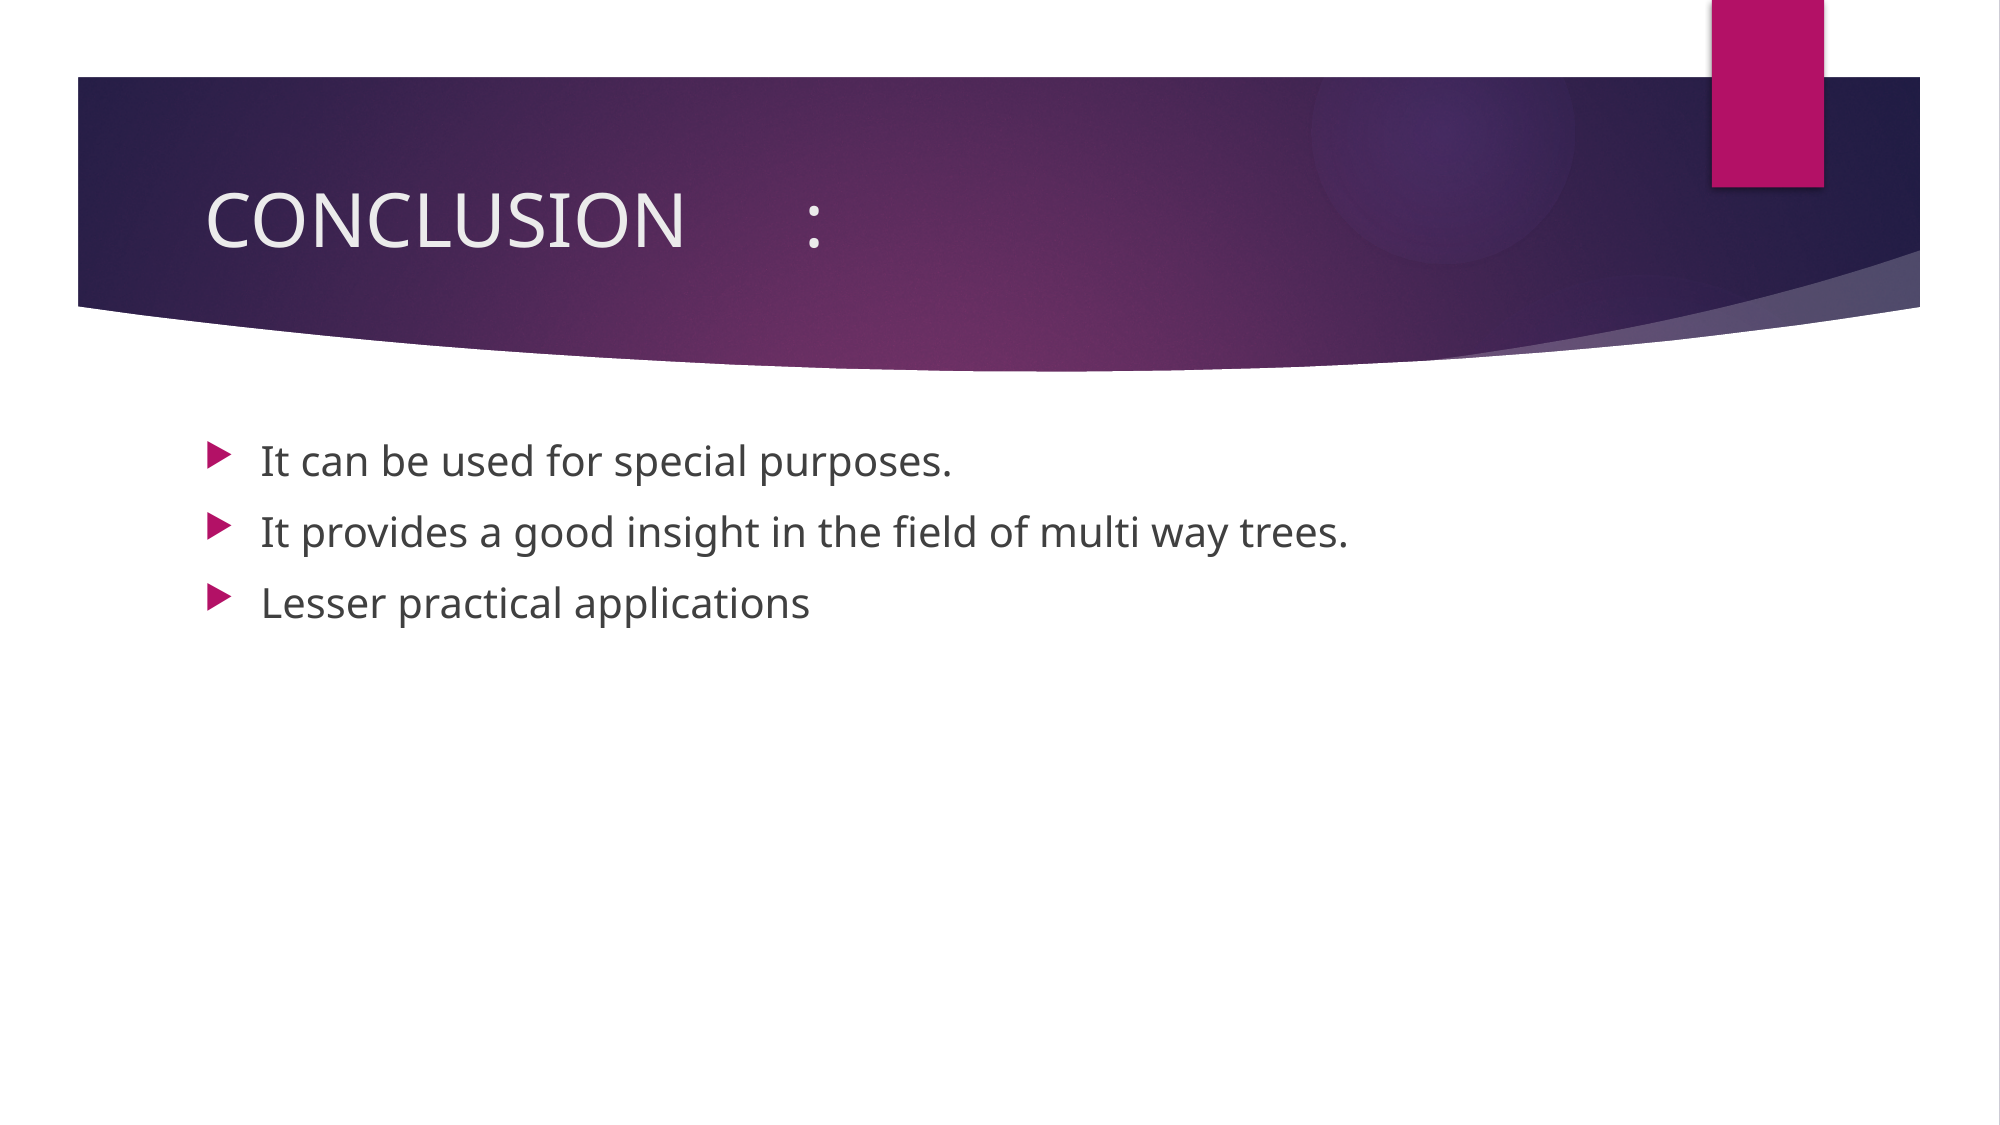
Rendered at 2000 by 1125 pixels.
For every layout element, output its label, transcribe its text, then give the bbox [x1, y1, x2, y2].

list It can be used for special purposes. It provides a good insight in the field of multi way trees. Lesser practical applications [189, 427, 1637, 988]
title CONCLUSION : [189, 159, 1627, 276]
